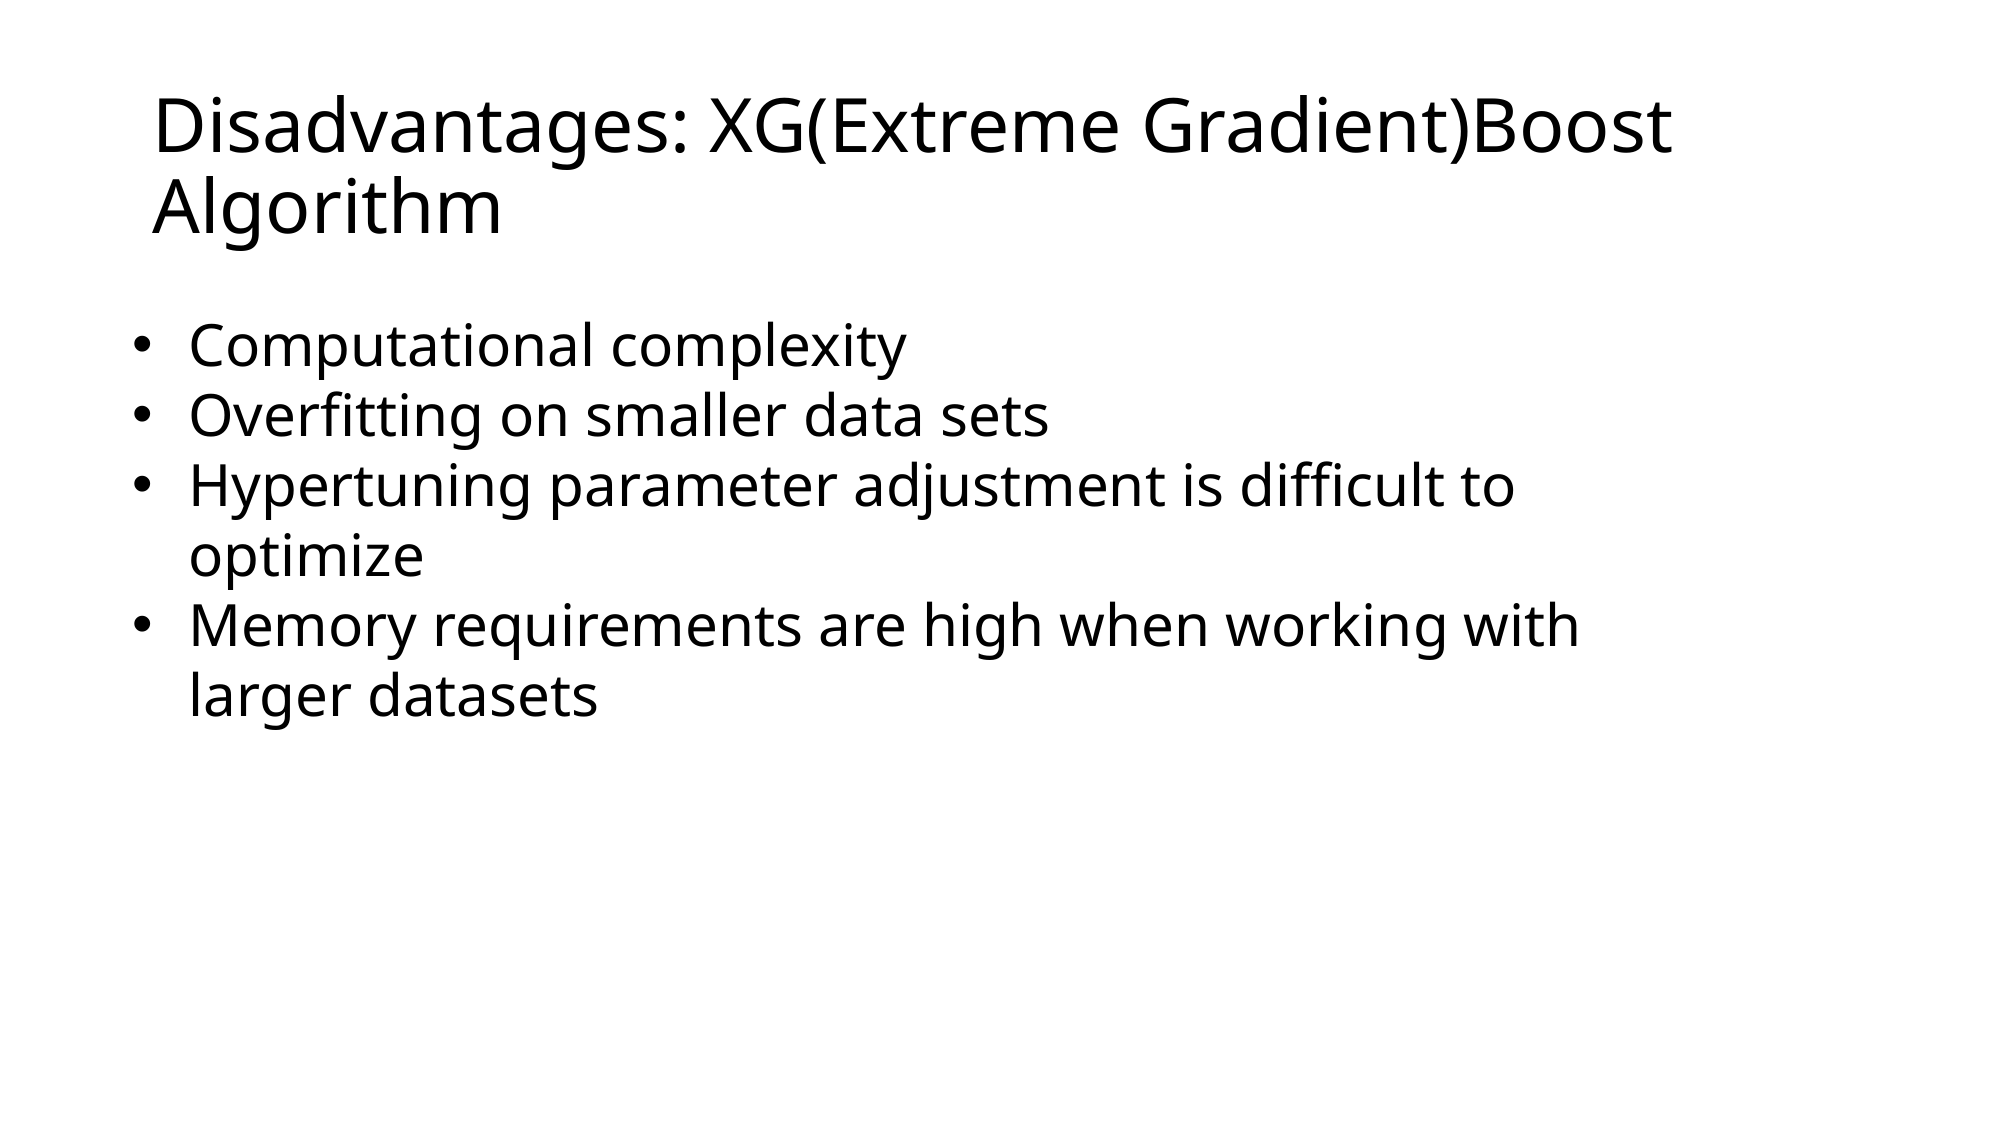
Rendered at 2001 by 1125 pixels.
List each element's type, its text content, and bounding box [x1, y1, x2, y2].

text_box Computational complexity Overfitting on smaller data sets Hypertuning parameter adjustment is difficult to optimize Memory requirements are high when working with larger datasets [117, 301, 1718, 736]
title Disadvantages: XG(Extreme Gradient)Boost Algorithm [137, 59, 1863, 278]
